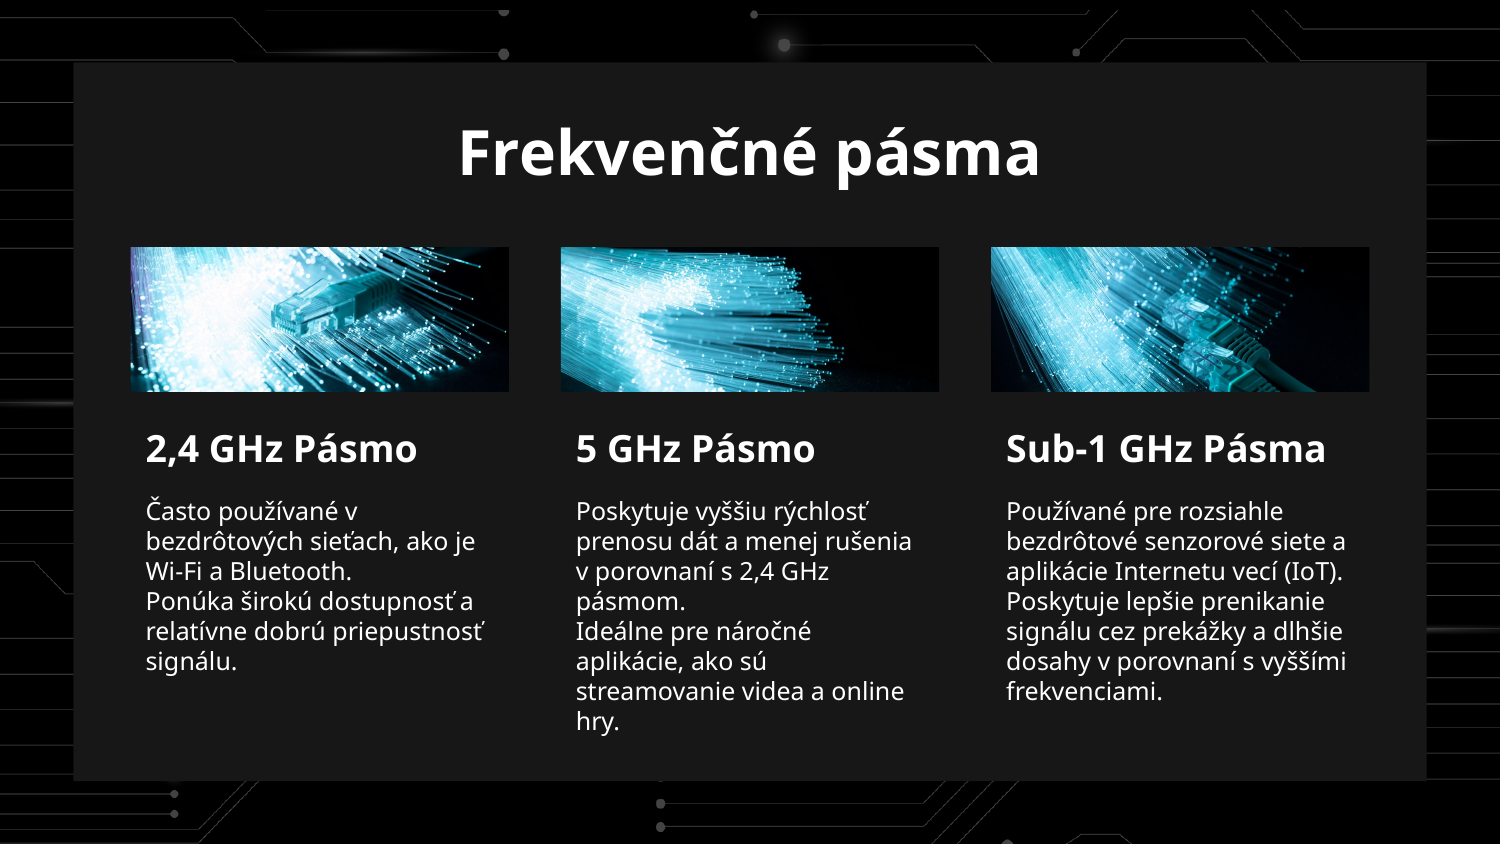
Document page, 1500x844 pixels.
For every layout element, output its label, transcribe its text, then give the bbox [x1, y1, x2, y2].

title Frekvenčné pásma [118, 98, 1382, 192]
subtitle Poskytuje vyššiu rýchlosť prenosu dát a menej rušenia v porovnaní s 2,4 GHz pásmom. Ideálne pre náročné aplikácie, ako sú streamovanie videa a online hry. [560, 486, 940, 741]
subtitle Používané pre rozsiahle bezdrôtové senzorové siete a aplikácie Internetu vecí (IoT). Poskytuje lepšie prenikanie signálu cez prekážky a dlhšie dosahy v porovnaní s vyššími frekvenciami. [991, 480, 1370, 741]
picture [0, 10, 1500, 844]
subtitle 5 GHz Pásmo [560, 399, 940, 486]
subtitle Sub-1 GHz Pásma [991, 399, 1370, 480]
subtitle Často používané v bezdrôtových sieťach, ako je Wi-Fi a Bluetooth. Ponúka širokú dostupnosť a relatívne dobrú priepustnosť signálu. [130, 480, 509, 741]
subtitle 2,4 GHz Pásmo [130, 399, 509, 480]
